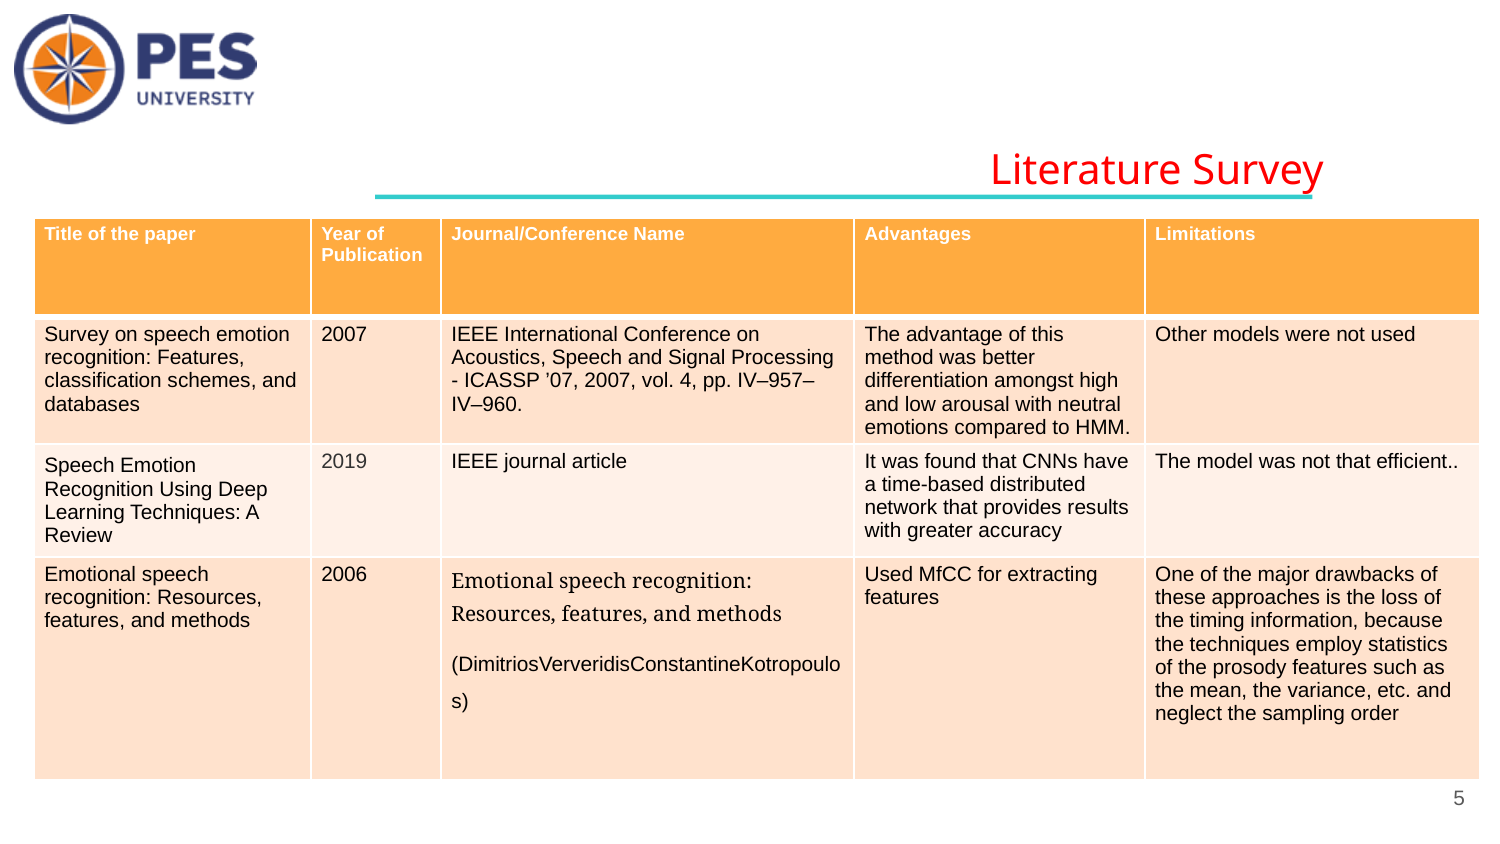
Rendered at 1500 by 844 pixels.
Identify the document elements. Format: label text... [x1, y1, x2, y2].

slide_number ‹#› [1389, 780, 1480, 830]
table_cell One of the major drawbacks of these approaches is the loss of the timing information, because the techniques employ statistics of the prosody features such as the mean, the variance, etc. and neglect the sampling order [1146, 558, 1479, 779]
table_cell Other models were not used [1146, 320, 1479, 443]
table_header Advantages [855, 219, 1144, 314]
table_cell Used MfCC for extracting features [855, 558, 1144, 779]
table_cell The advantage of this method was better differentiation amongst high and low arousal with neutral emotions compared to HMM. [855, 320, 1144, 443]
table_cell Emotional speech recognition: Resources, features, and methods (DimitriosVerveridisConstantineKotropoulos) [442, 558, 853, 779]
table_cell Survey on speech emotion recognition: Features, classification schemes, and databases [35, 320, 310, 443]
table_cell IEEE International Conference on Acoustics, Speech and Signal Processing - ICASSP ’07, 2007, vol. 4, pp. IV–957–IV–960. [442, 320, 853, 443]
table_header Journal/Conference Name [442, 219, 853, 314]
picture [14, 14, 258, 128]
table_cell It was found that CNNs have a time-based distributed network that provides results with greater accuracy [855, 445, 1144, 556]
table_cell 2007 [312, 320, 440, 443]
table_header Title of the paper [35, 219, 310, 314]
table_cell IEEE journal article [442, 445, 853, 556]
table_header Year of Publication [312, 219, 440, 314]
table_header Limitations [1146, 219, 1479, 314]
text_box Literature Survey [0, 137, 1457, 199]
table_cell Speech Emotion Recognition Using Deep Learning Techniques: A Review [35, 445, 310, 556]
table_cell 2019 [312, 445, 440, 556]
table_cell 2006 [312, 558, 440, 779]
table_cell The model was not that efficient.. [1146, 445, 1479, 556]
table_cell Emotional speech recognition: Resources, features, and methods [35, 558, 310, 779]
